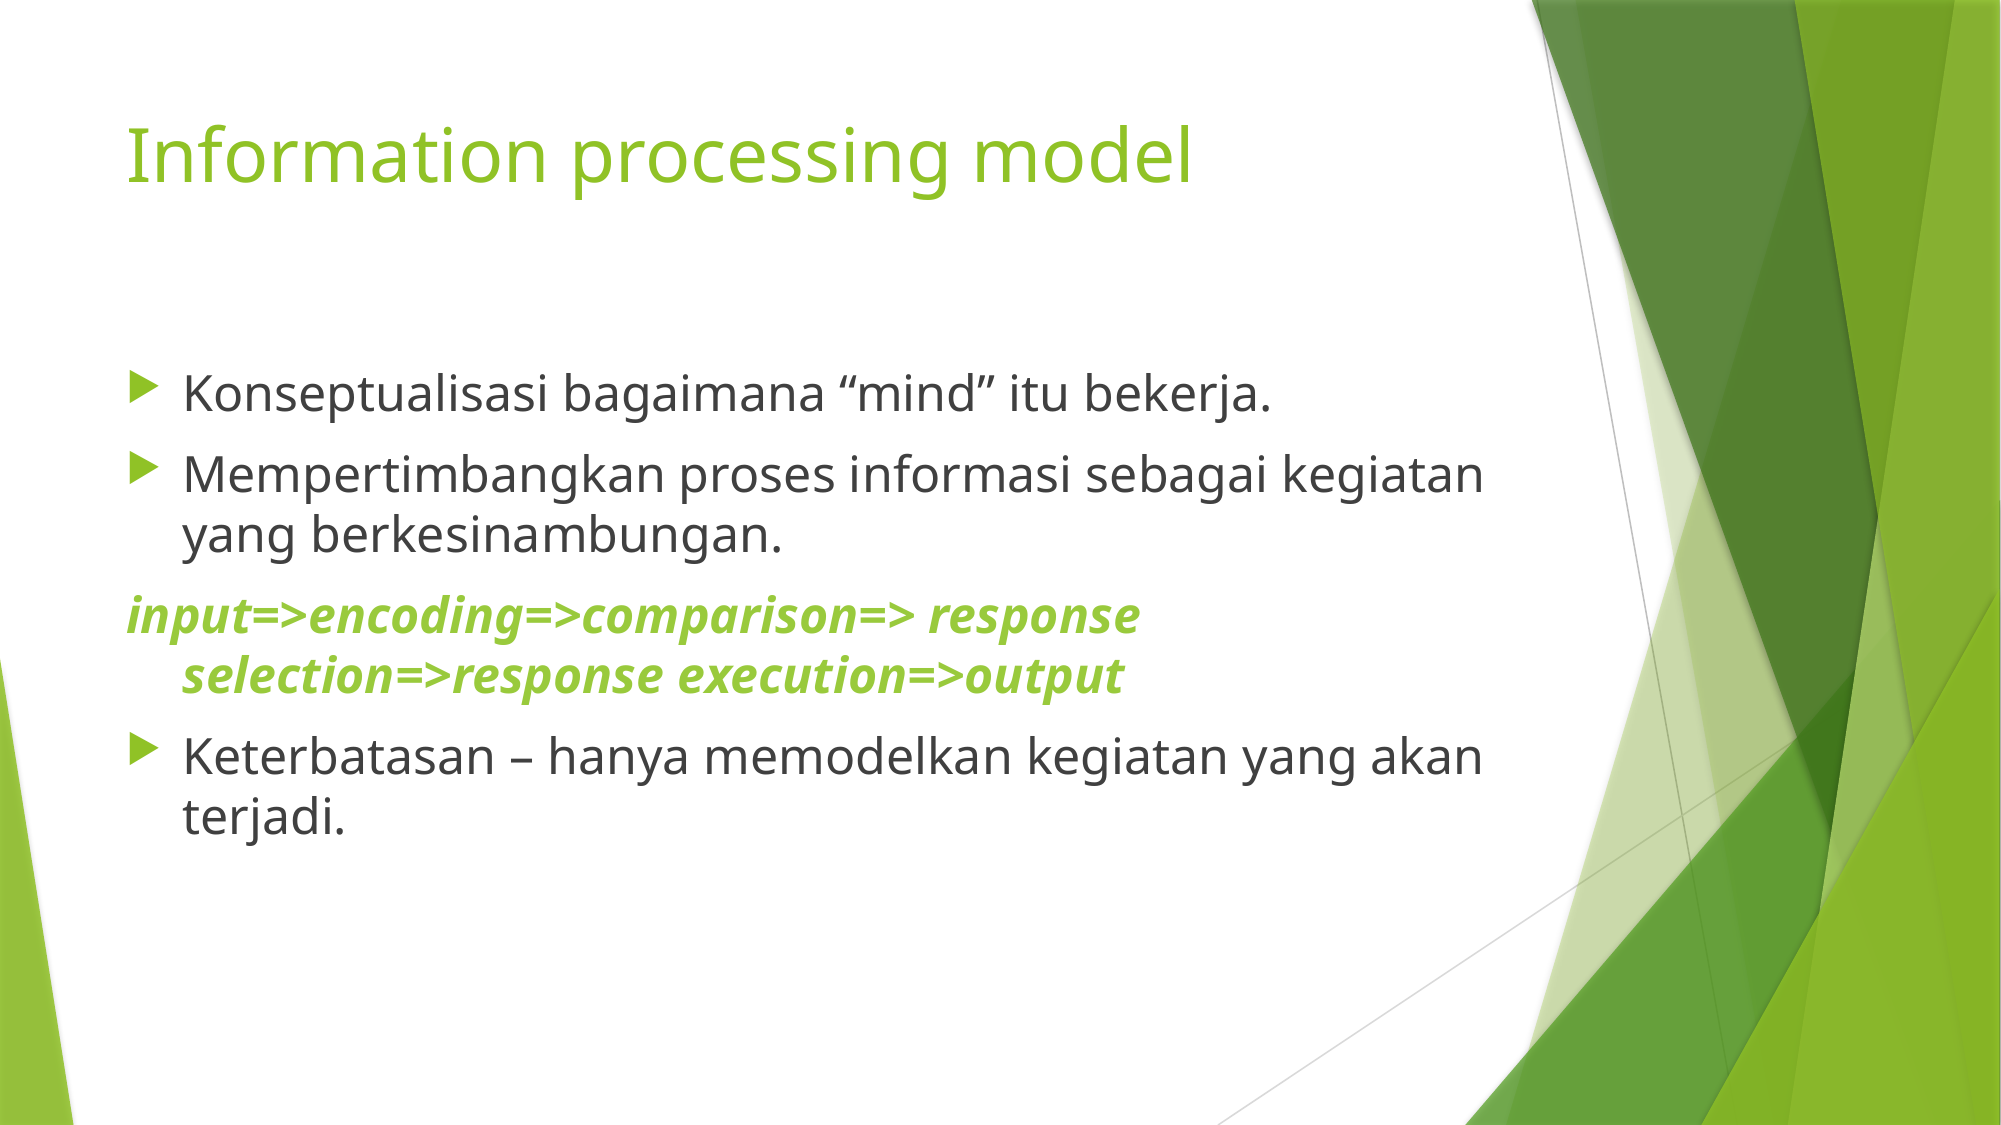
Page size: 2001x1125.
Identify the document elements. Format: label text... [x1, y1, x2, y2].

title Information processing model [111, 99, 1522, 317]
list Konseptualisasi bagaimana “mind” itu bekerja. Mempertimbangkan proses informasi sebagai kegiatan yang berkesinambungan. input=>encoding=>comparison=> response selection=>response execution=>output Keterbatasan – hanya memodelkan kegiatan yang akan terjadi. [111, 354, 1522, 992]
